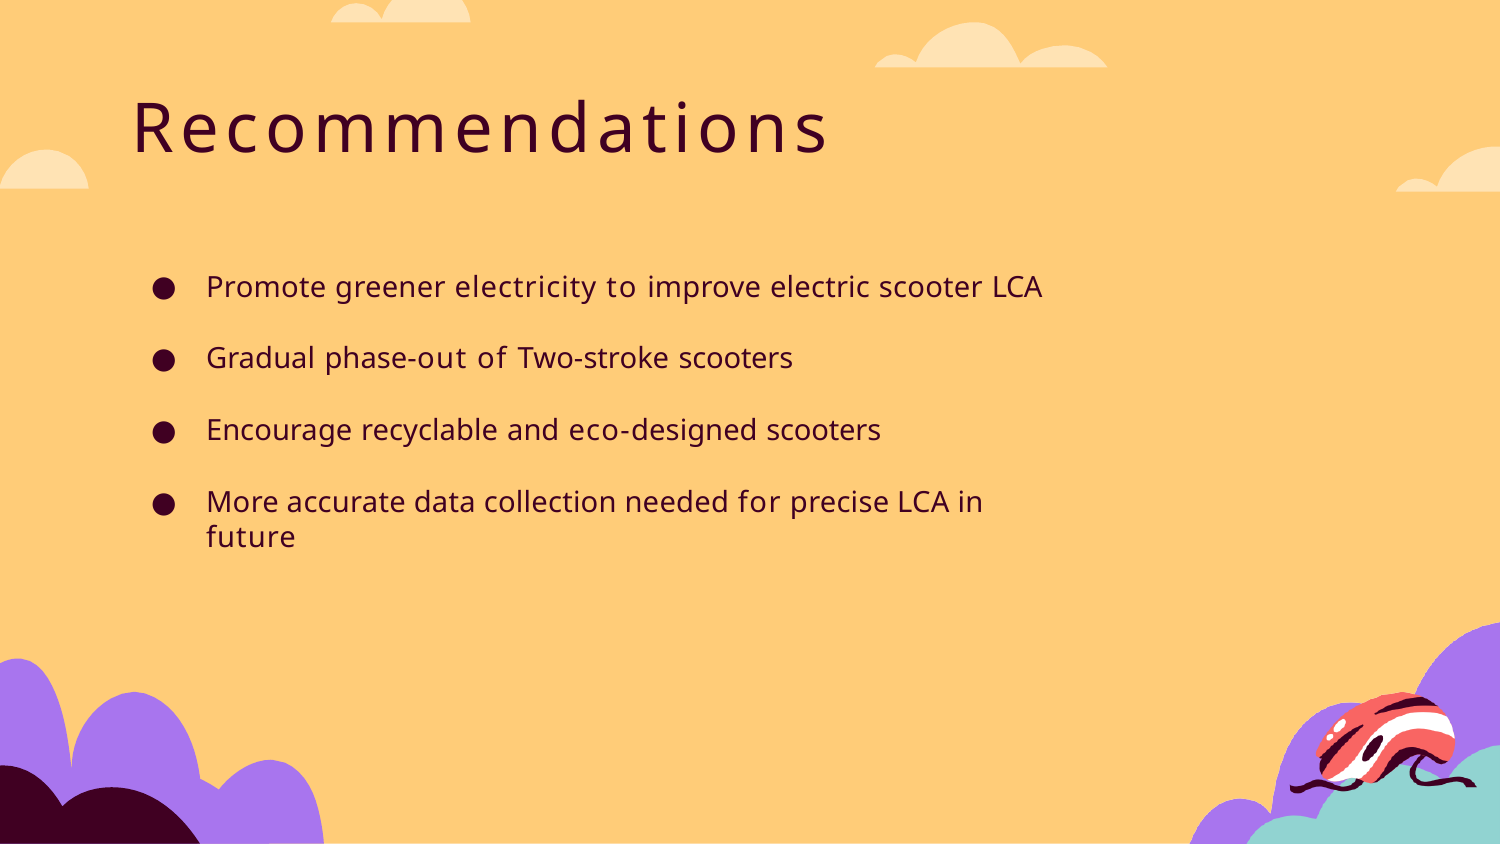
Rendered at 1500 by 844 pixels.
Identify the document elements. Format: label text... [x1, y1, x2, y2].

title Recommendations [128, 81, 1458, 225]
picture [1189, 622, 1500, 844]
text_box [0, 658, 325, 844]
list Promote greener electricity to improve electric scooter LCA Gradual phase-out of Two-stroke scooters Encourage recyclable and eco-designed scooters More accurate data collection needed for precise LCA in future [148, 266, 1044, 743]
